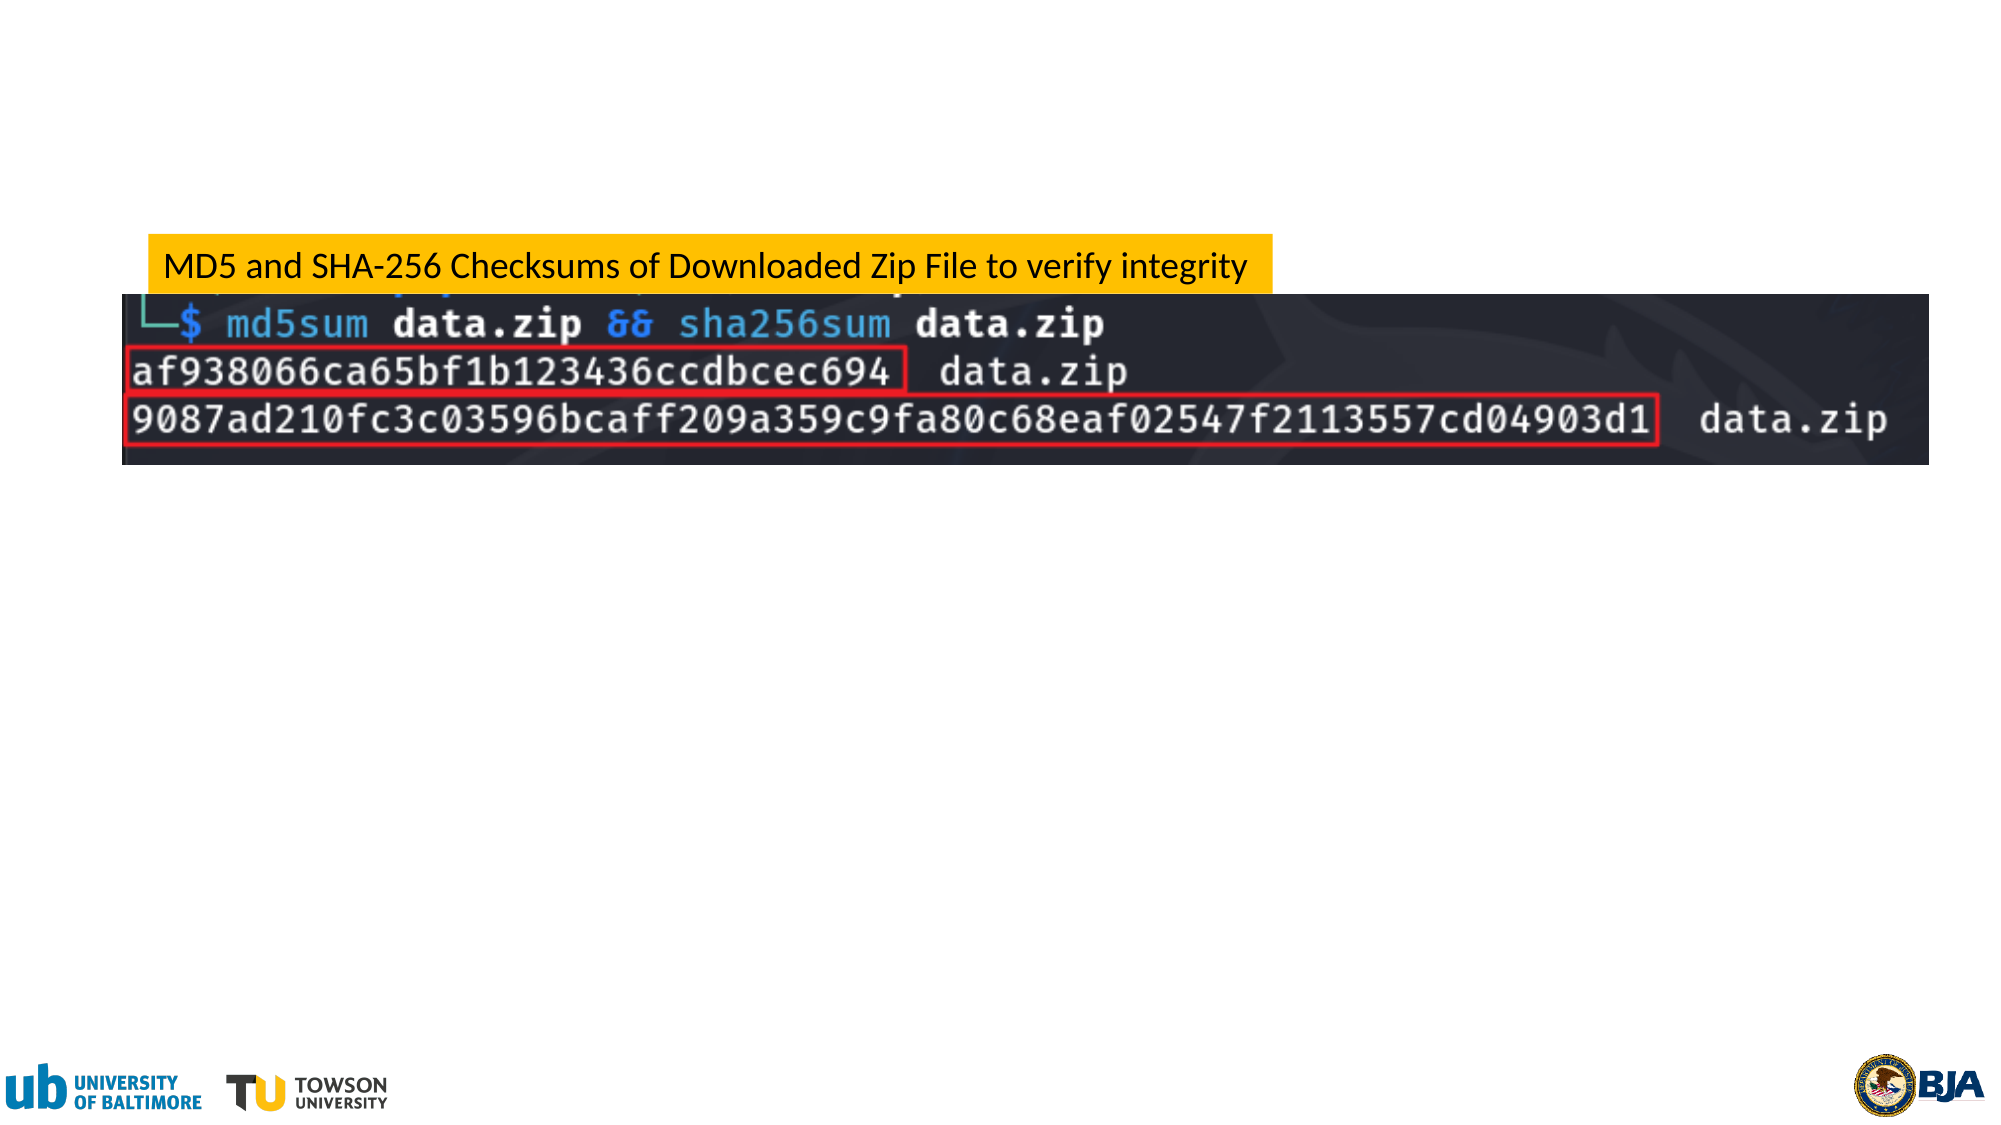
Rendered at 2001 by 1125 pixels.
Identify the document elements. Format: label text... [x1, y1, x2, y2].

picture [122, 294, 1929, 465]
picture [0, 1031, 407, 1125]
text_box MD5 and SHA-256 Checksums of Downloaded Zip File to verify integrity [148, 233, 1273, 294]
picture [1854, 1054, 1986, 1117]
